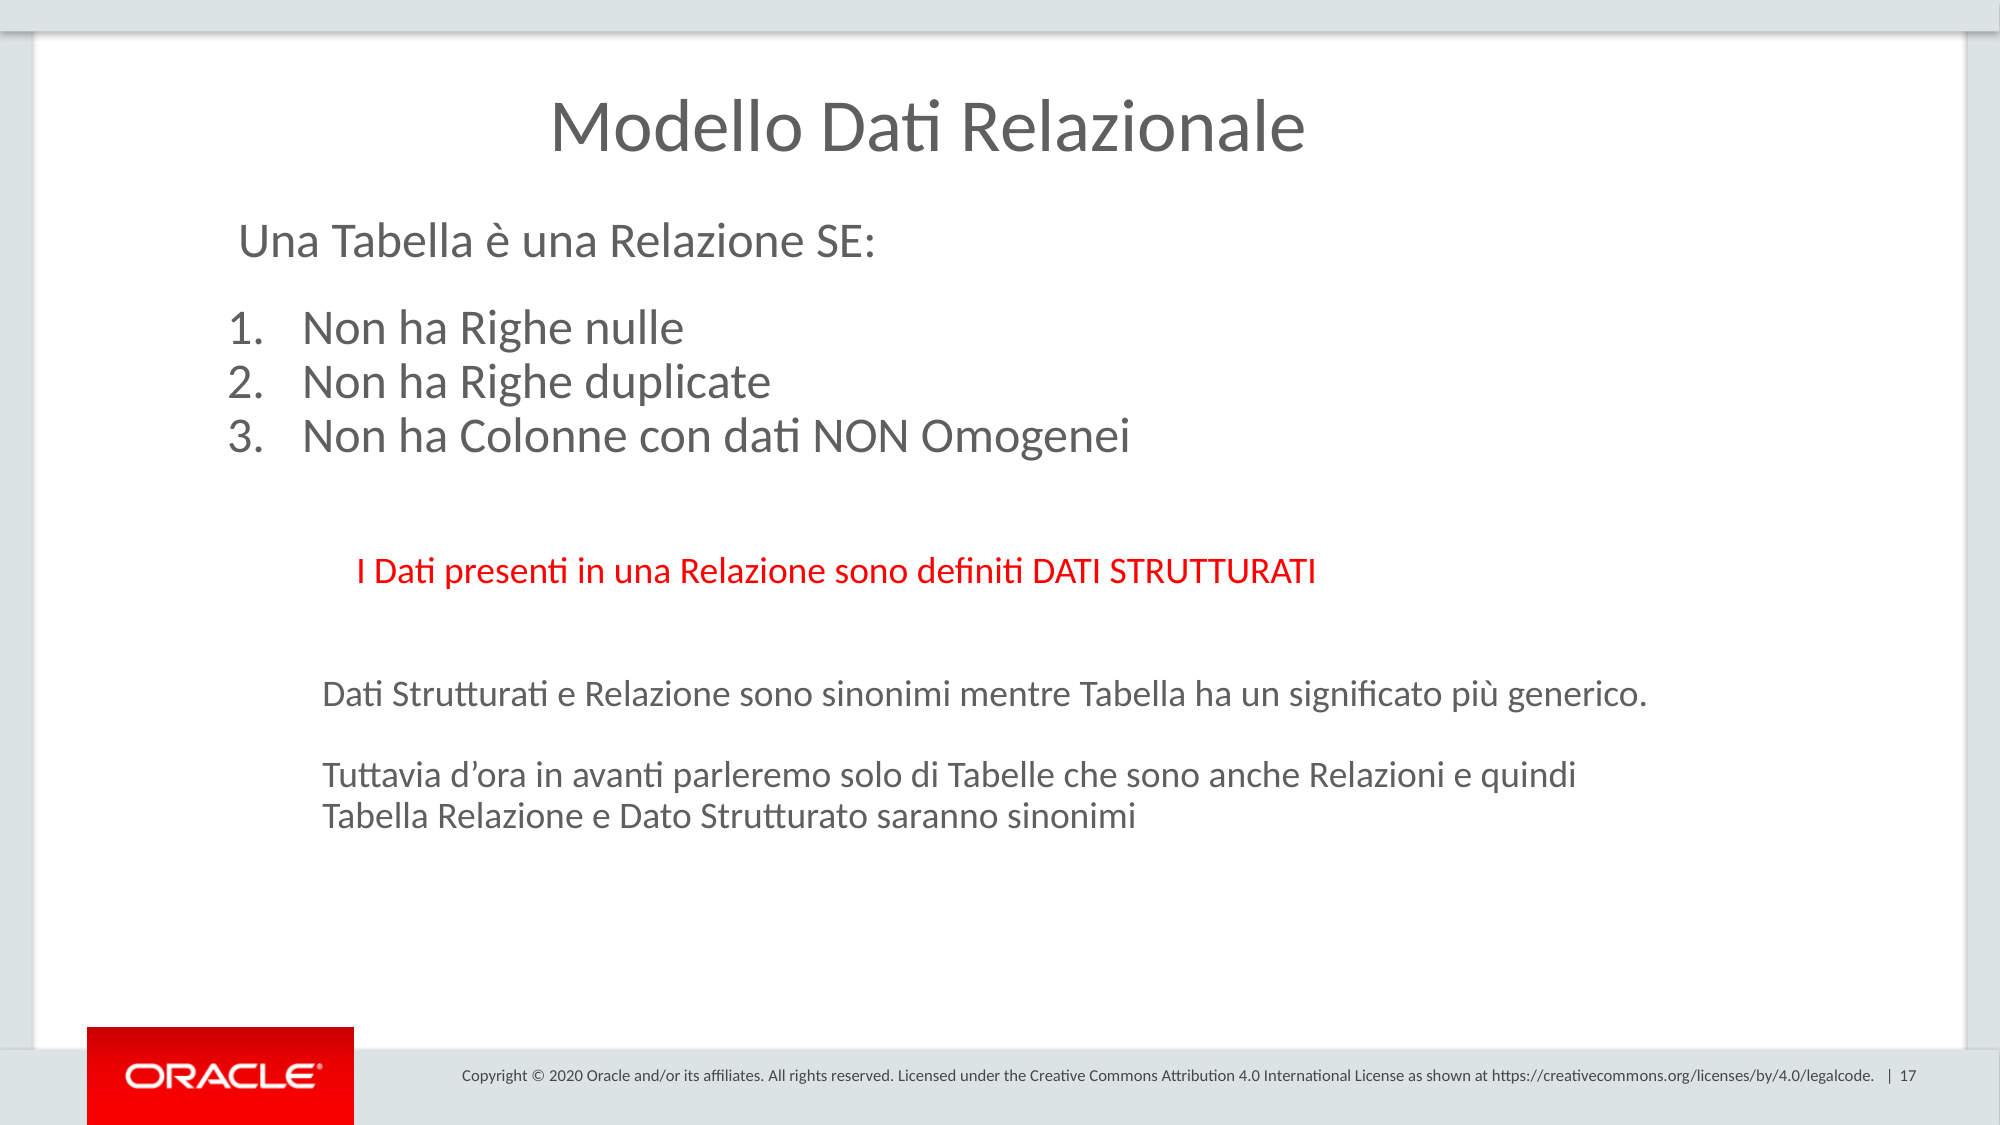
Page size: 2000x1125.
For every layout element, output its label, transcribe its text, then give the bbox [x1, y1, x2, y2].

title Modello Dati Relazionale [549, 65, 1351, 167]
text_box Una Tabella è una Relazione SE: [238, 214, 900, 267]
picture [87, 1027, 354, 1125]
text_box Dati Strutturati e Relazione sono sinonimi mentre Tabella ha un significato più generico. Tuttavia d’ora in avanti parleremo solo di Tabelle che sono anche Relazioni e quindi Tabella Relazione e Dato Strutturato saranno sinonimi [322, 674, 1678, 862]
text_box Non ha Righe nulle Non ha Righe duplicate Non ha Colonne con dati NON Omogenei [227, 301, 1674, 540]
text_box I Dati presenti in una Relazione sono definiti DATI STRUTTURATI [356, 551, 1368, 620]
